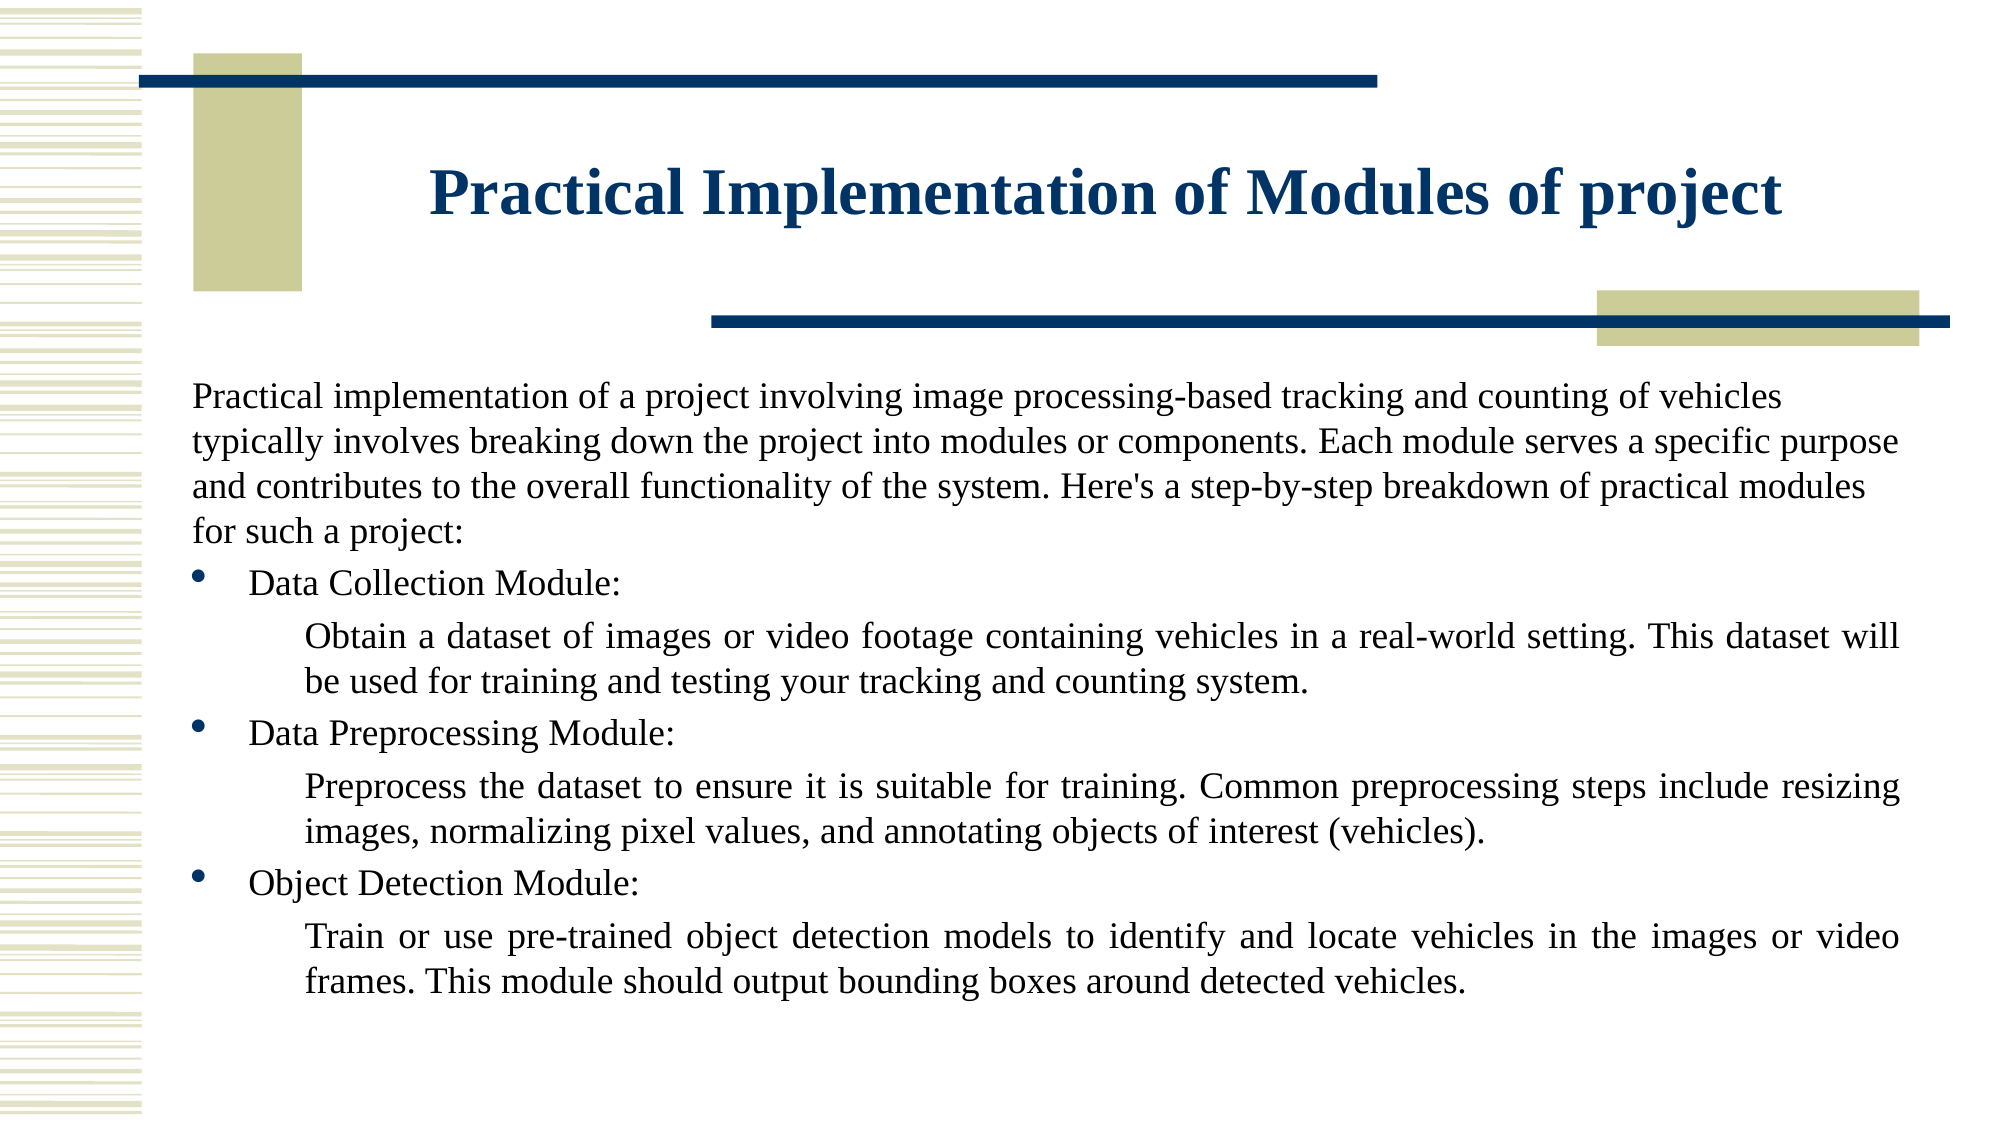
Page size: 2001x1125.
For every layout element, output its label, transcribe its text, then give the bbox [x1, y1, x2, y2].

list Practical implementation of a project involving image processing-based tracking and counting of vehicles typically involves breaking down the project into modules or components. Each module serves a specific purpose and contributes to the overall functionality of the system. Here's a step-by-step breakdown of practical modules for such a project: Data Collection Module: Obtain a dataset of images or video footage containing vehicles in a real-world setting. This dataset will be used for training and testing your tracking and counting system. Data Preprocessing Module: Preprocess the dataset to ensure it is suitable for training. Common preprocessing steps include resizing images, normalizing pixel values, and annotating objects of interest (vehicles). Object Detection Module: Train or use pre-trained object detection models to identify and locate vehicles in the images or video frames. This module should output bounding boxes around detected vehicles. [177, 363, 1918, 1000]
title Practical Implementation of Modules of project [300, 99, 1914, 288]
